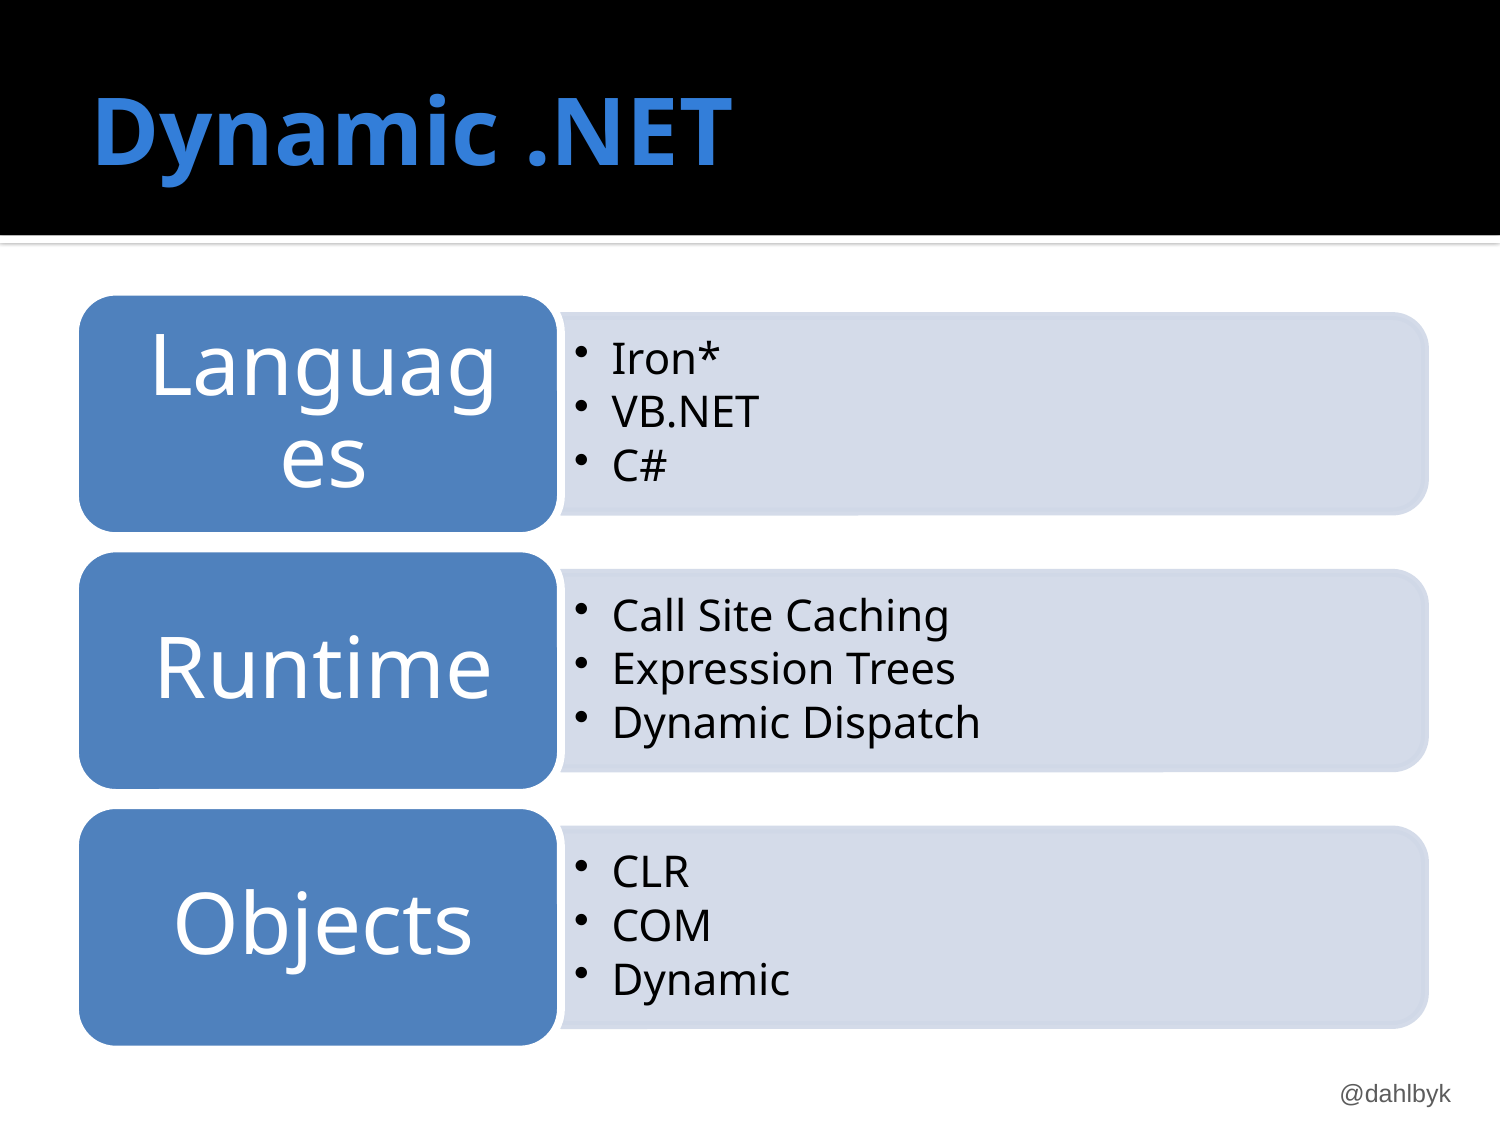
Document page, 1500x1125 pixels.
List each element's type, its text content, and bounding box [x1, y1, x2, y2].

title Dynamic .NET [75, 25, 1425, 231]
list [74, 291, 1425, 1050]
slide_number @dahlbyk [1074, 1062, 1467, 1108]
